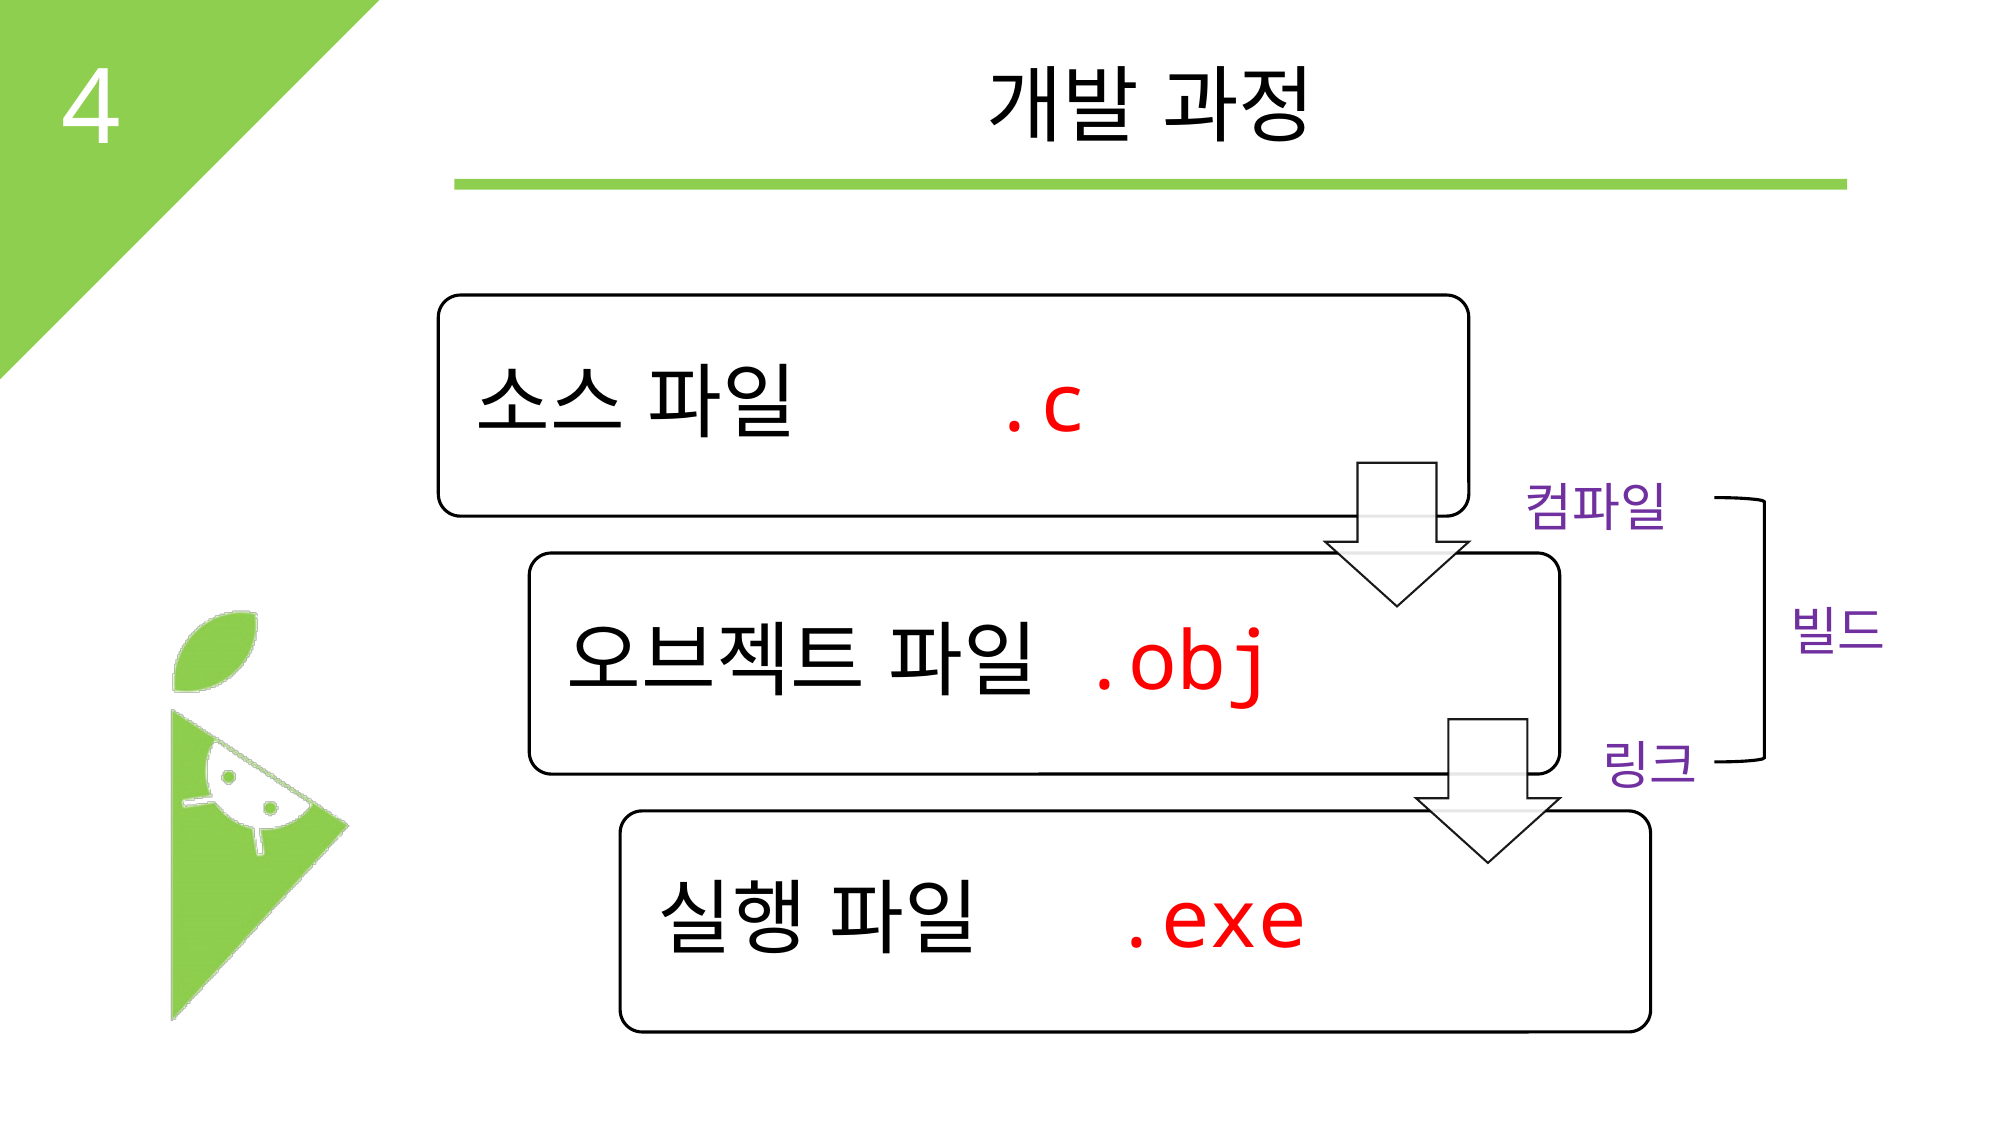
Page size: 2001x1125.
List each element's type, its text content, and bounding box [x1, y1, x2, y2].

text_box 개발 과정 [971, 44, 1331, 160]
text_box [0, 0, 381, 381]
text_box [1714, 496, 1766, 764]
picture [162, 569, 409, 1032]
text_box 빌드 [1775, 590, 1901, 668]
text_box [453, 178, 1848, 191]
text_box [438, 295, 1651, 1033]
text_box 링크 [1651, 725, 1713, 803]
text_box 4 [47, 32, 138, 172]
text_box 컴파일 [1651, 467, 1684, 545]
